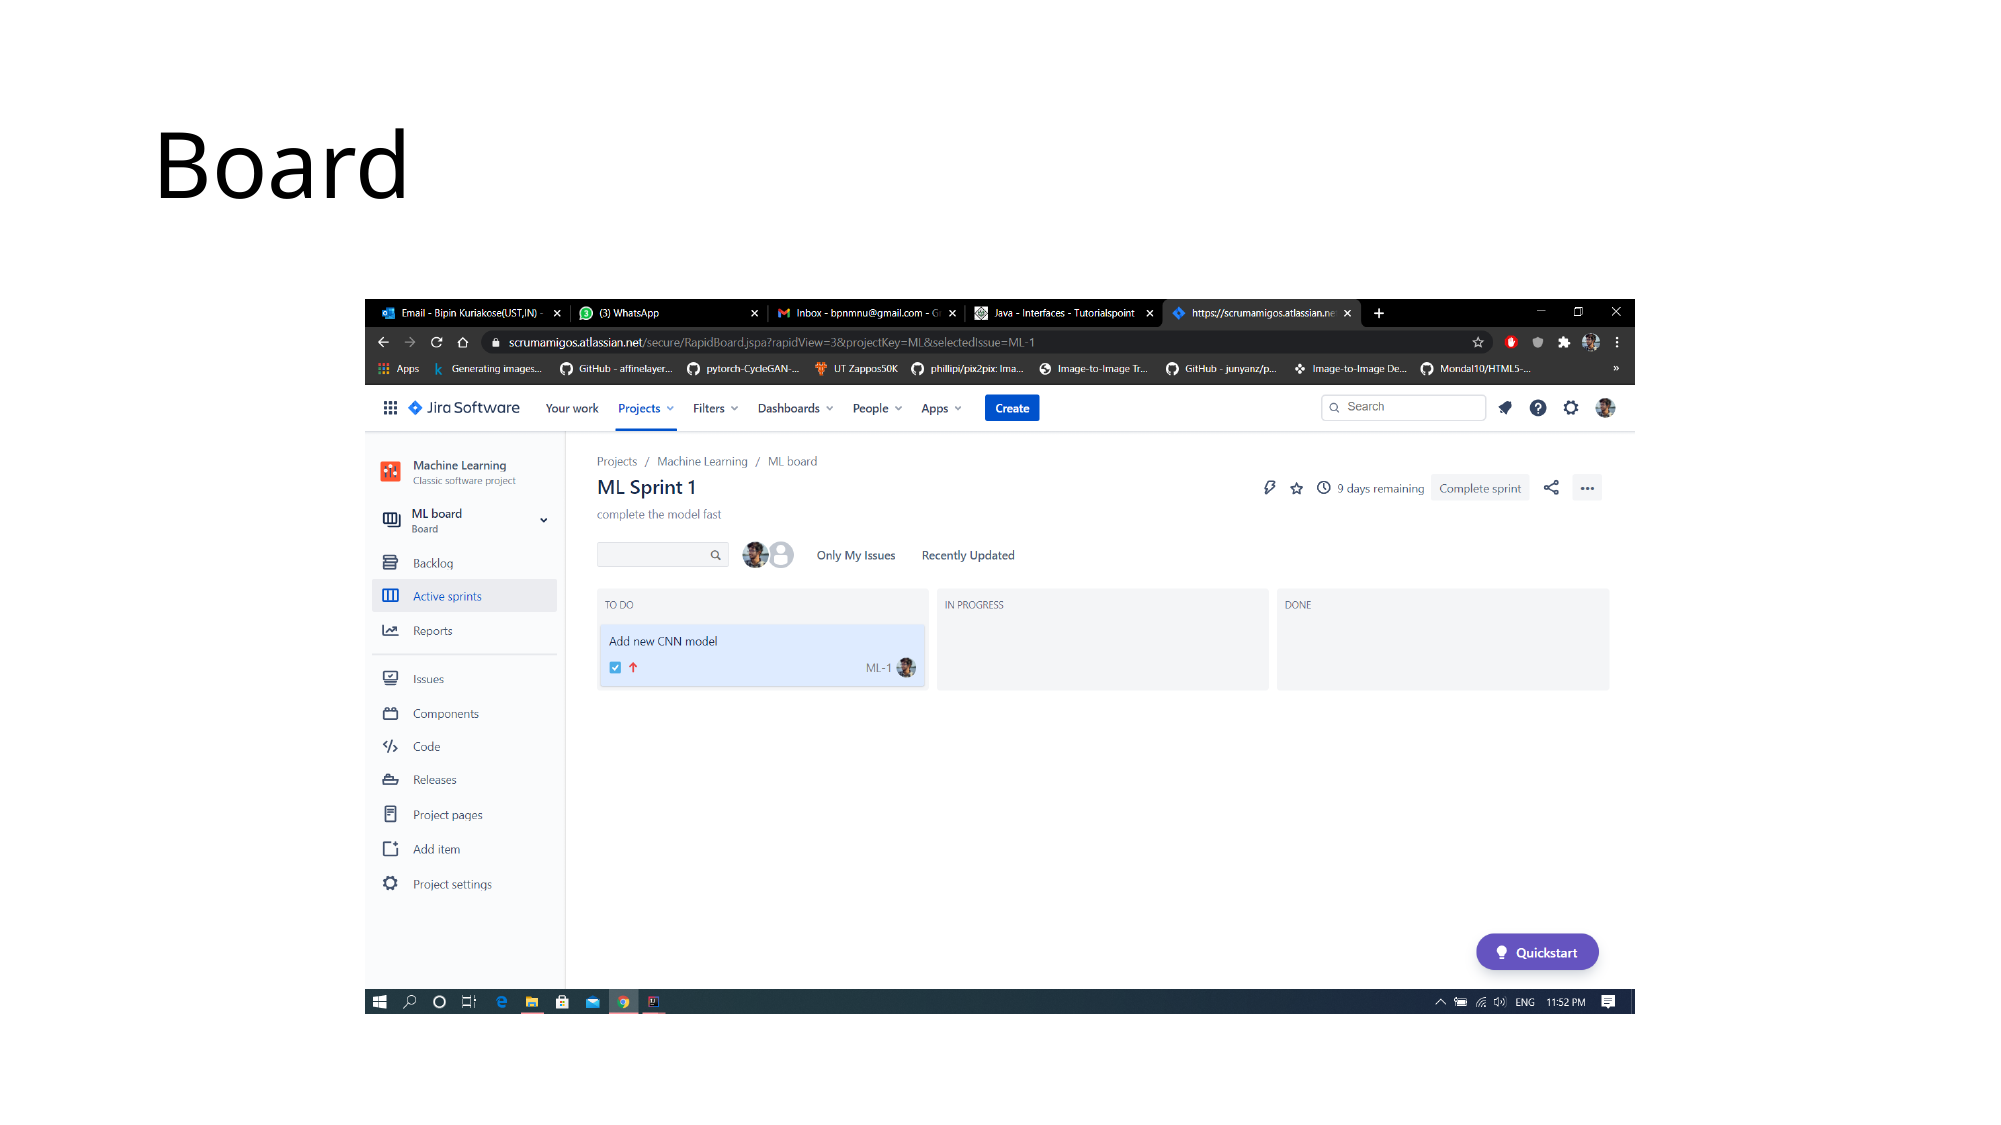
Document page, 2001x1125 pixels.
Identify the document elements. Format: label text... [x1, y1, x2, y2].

title Board [137, 59, 1863, 278]
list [365, 299, 1635, 1014]
